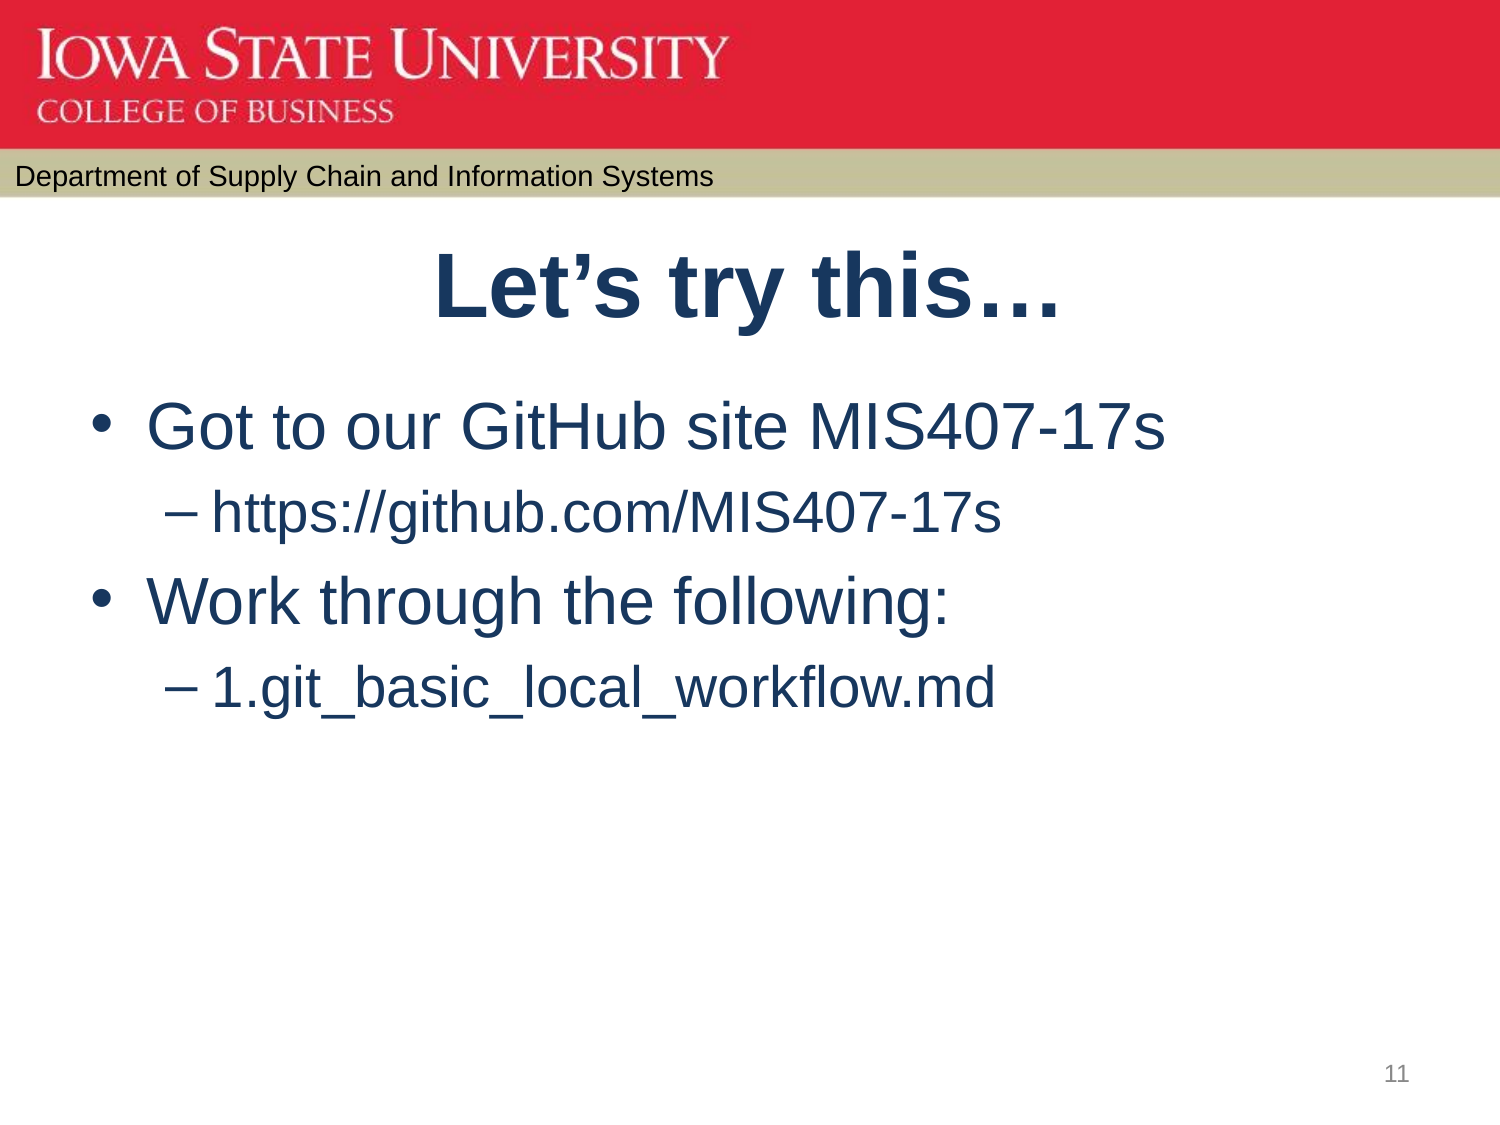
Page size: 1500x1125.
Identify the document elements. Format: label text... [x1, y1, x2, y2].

slide_number 11 [1074, 1042, 1425, 1103]
list Got to our GitHub site MIS407-17s https://github.com/MIS407-17s Work through the following: 1.git_basic_local_workflow.md [75, 375, 1425, 1005]
picture [0, 0, 1500, 1125]
title Let’s try this… [75, 200, 1425, 363]
